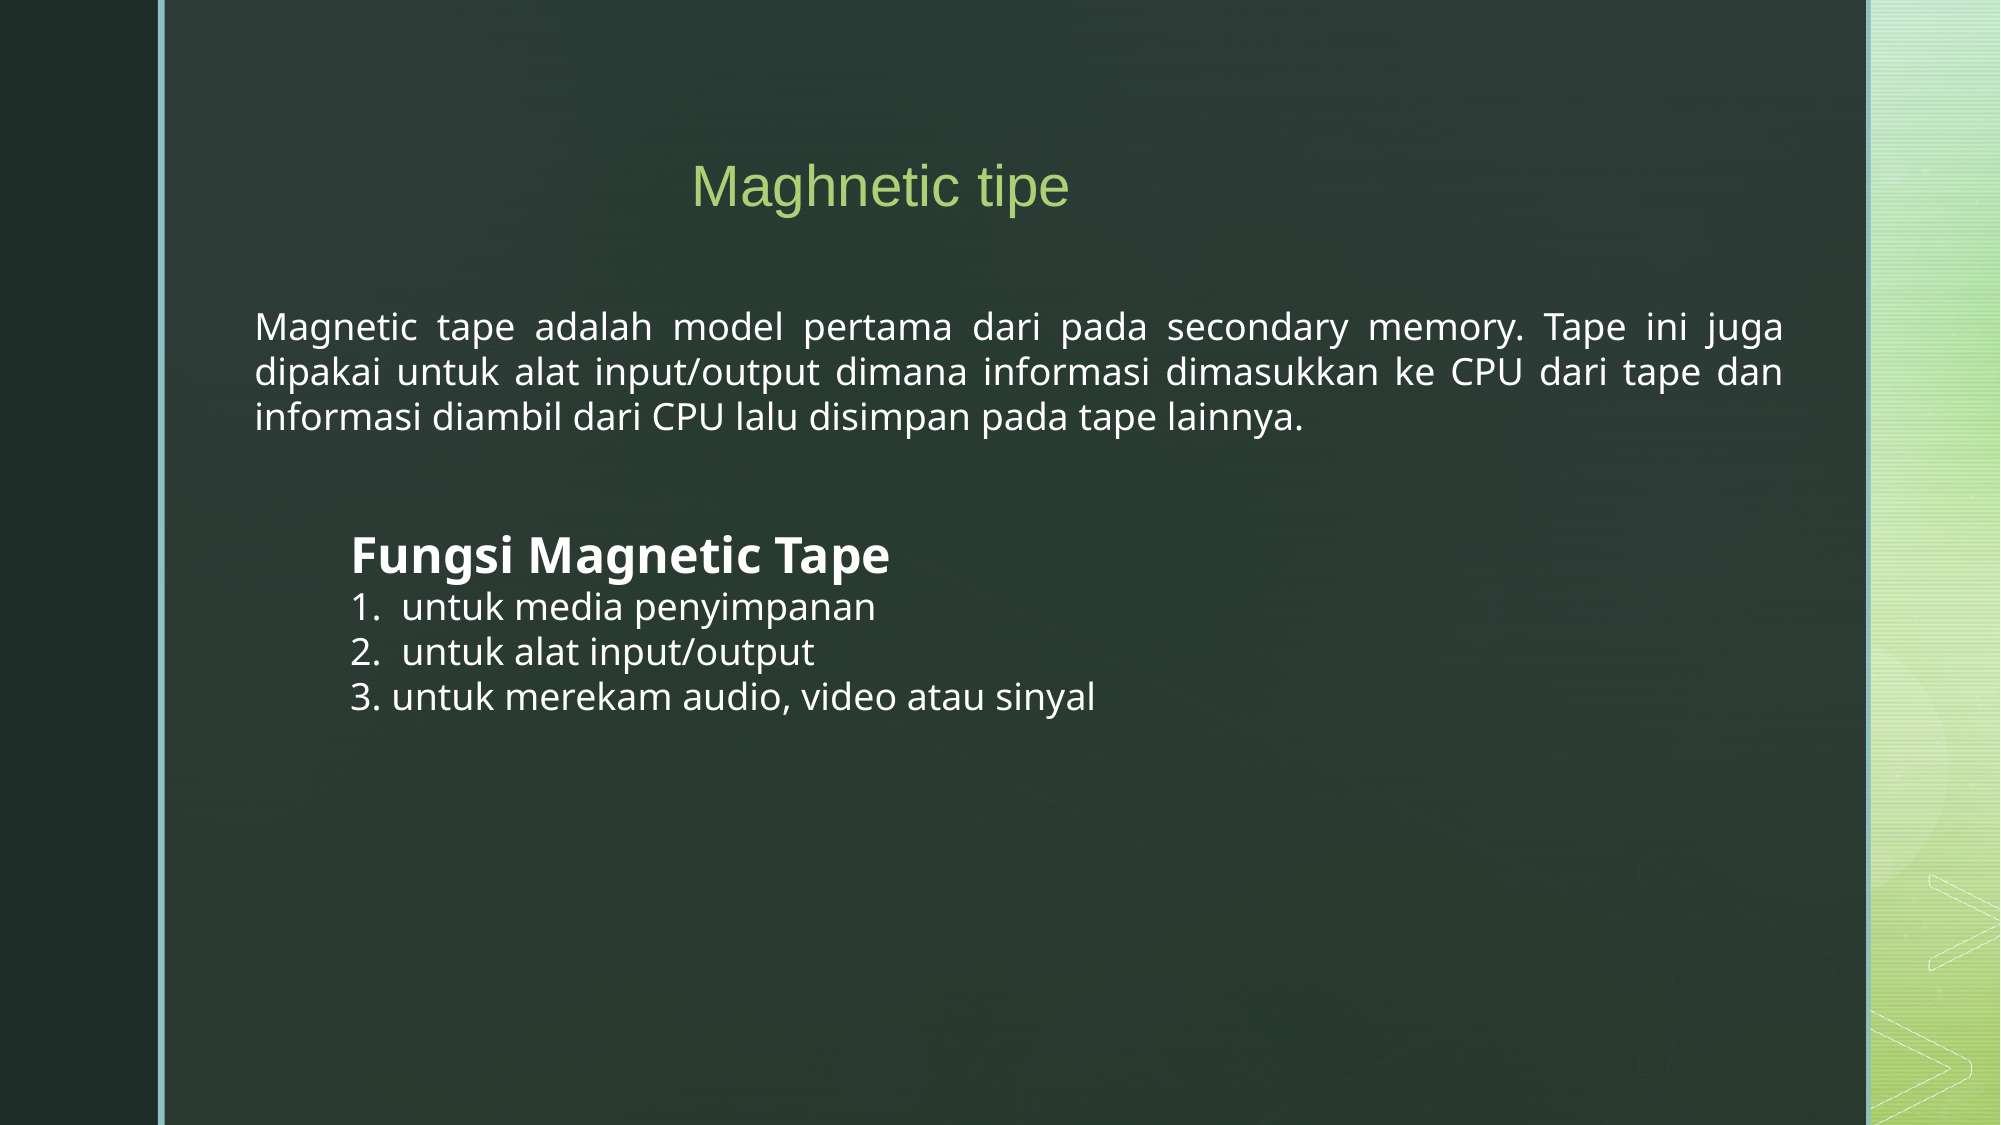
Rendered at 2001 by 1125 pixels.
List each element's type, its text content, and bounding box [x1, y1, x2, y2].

text_box Maghnetic tipe [677, 140, 1677, 226]
picture [1871, 0, 2001, 1125]
text_box Magnetic tape adalah model pertama dari pada secondary memory. Tape ini juga dipakai untuk alat input/output dimana informasi dimasukkan ke CPU dari tape dan informasi diambil dari CPU lalu disimpan pada tape lainnya. [239, 295, 1800, 446]
text_box Fungsi Magnetic Tape 1. untuk media penyimpanan 2. untuk alat input/output 3. untuk merekam audio, video atau sinyal [335, 516, 1336, 726]
